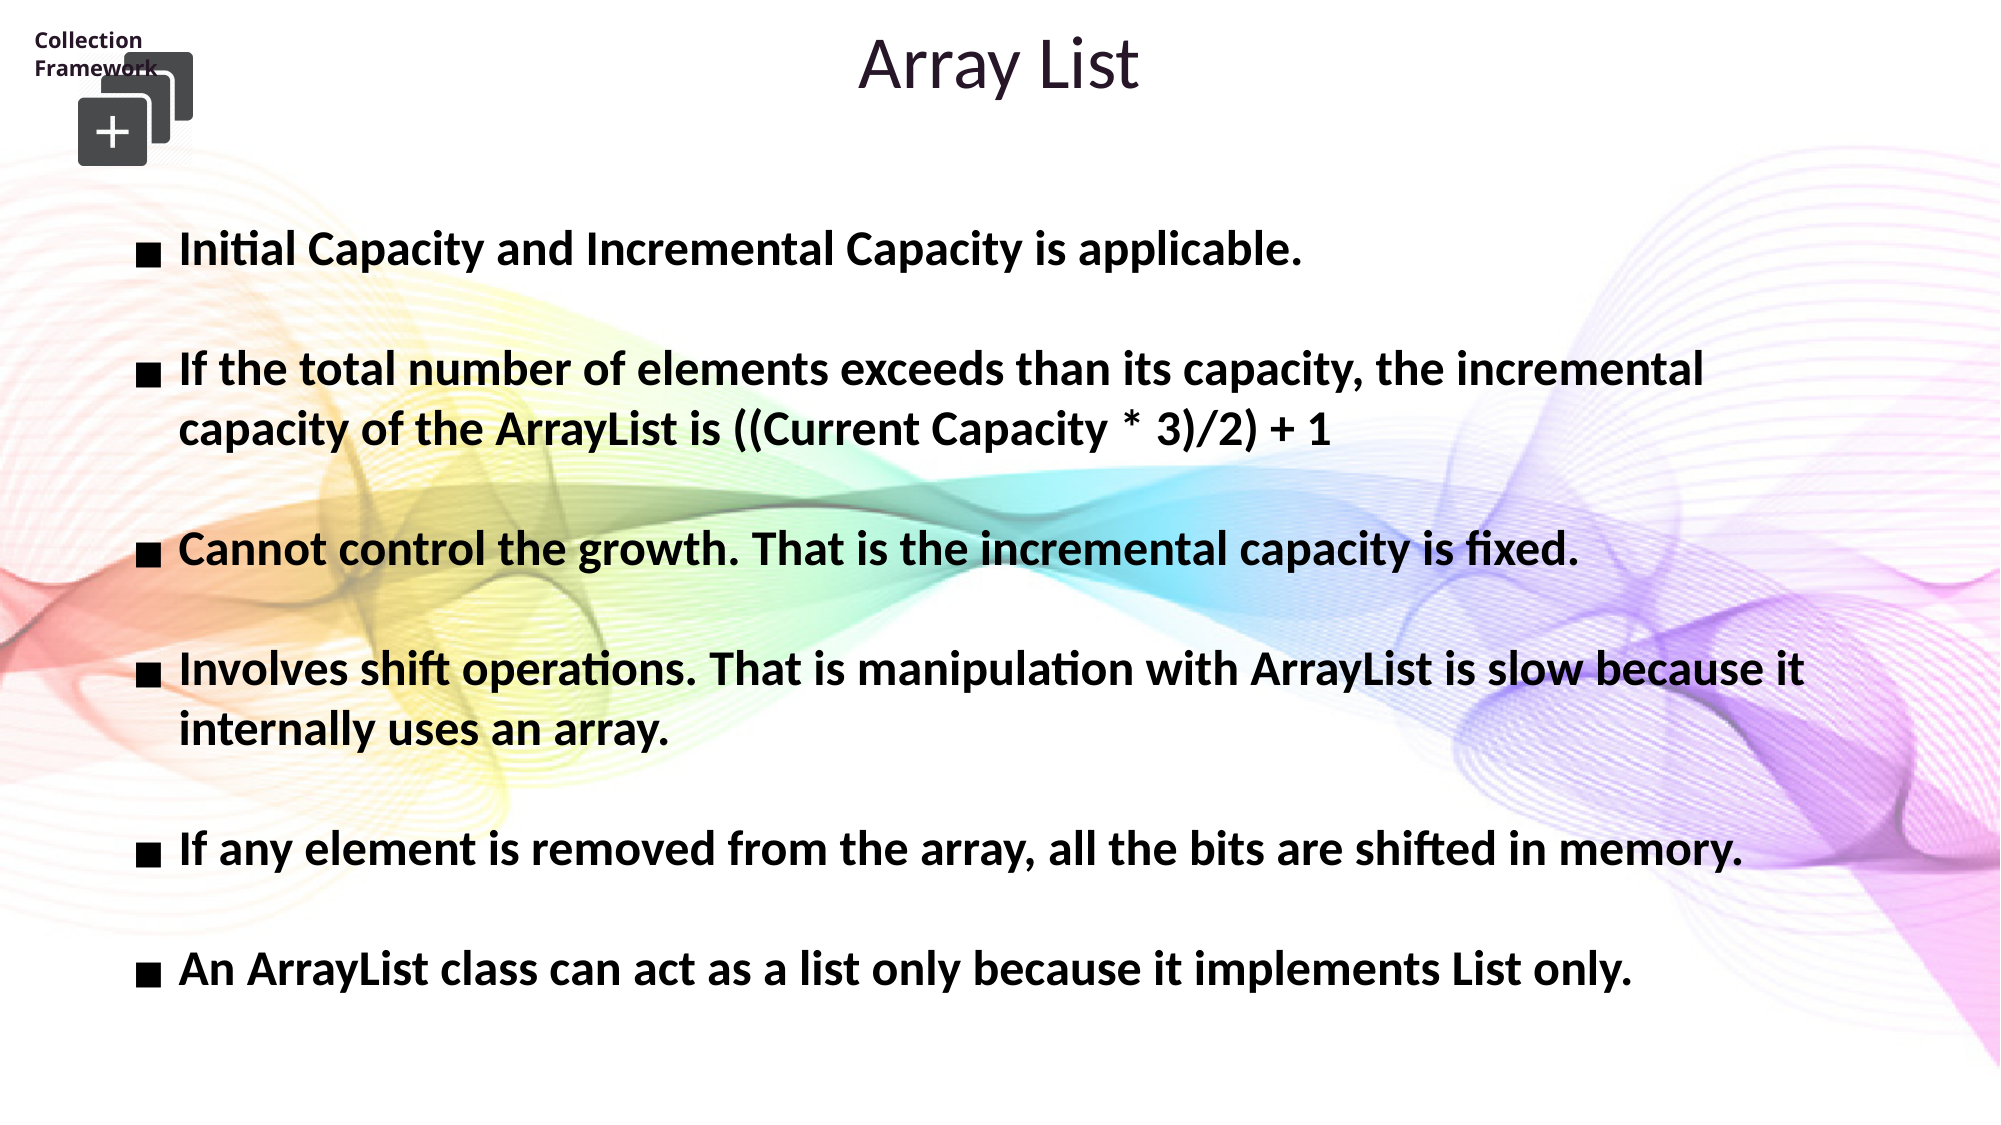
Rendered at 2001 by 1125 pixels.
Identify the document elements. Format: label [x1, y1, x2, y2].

text_box [19, 17, 266, 166]
picture [0, 0, 2000, 1125]
